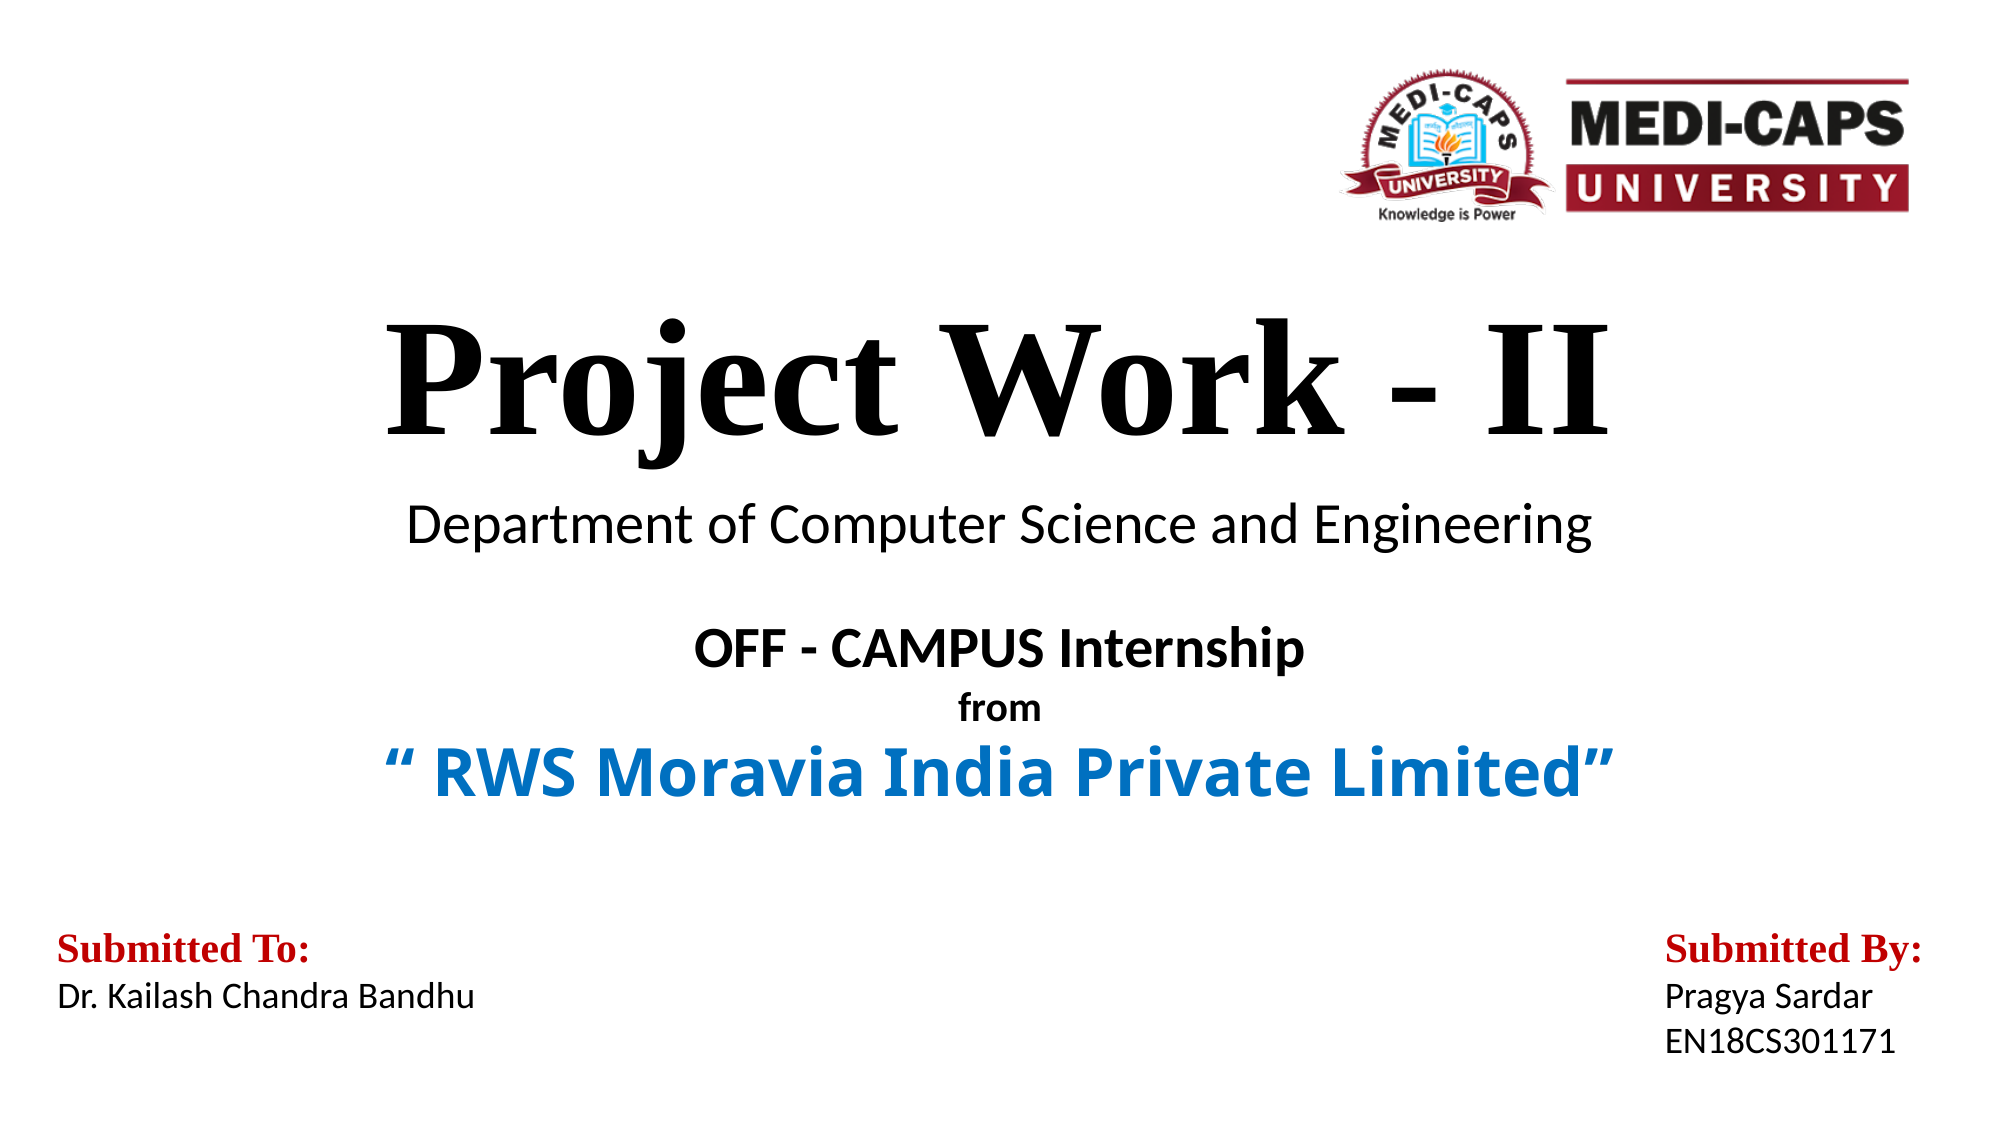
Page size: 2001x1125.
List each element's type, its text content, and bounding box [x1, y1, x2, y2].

text_box Project Work - II [0, 260, 2000, 476]
text_box Submitted To: Submitted By: Dr. Kailash Chandra Bandhu Pragya Sardar EN18CS301171 [0, 913, 2000, 1068]
text_box OFF - CAMPUS Internship from “ RWS Moravia India Private Limited” [0, 602, 2000, 817]
picture [1323, 68, 1924, 222]
text_box Department of Computer Science and Engineering [0, 477, 2000, 563]
